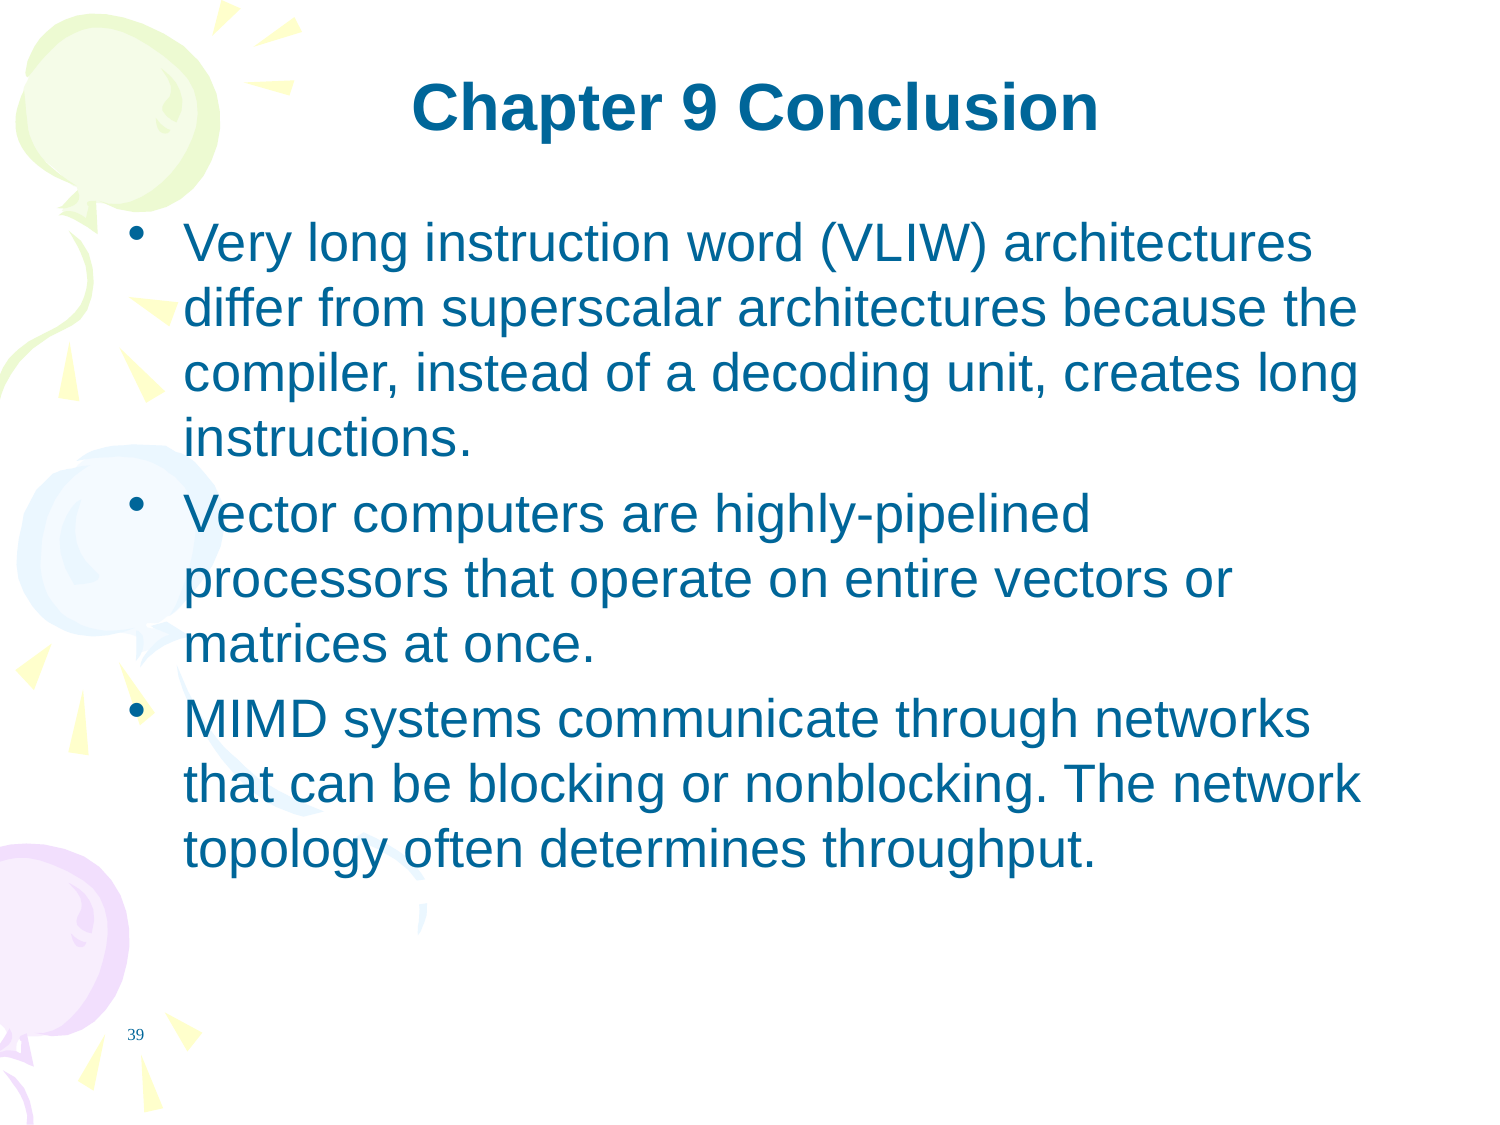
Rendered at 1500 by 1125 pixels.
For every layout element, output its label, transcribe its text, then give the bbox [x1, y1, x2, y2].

list Very long instruction word (VLIW) architectures differ from superscalar architectures because the compiler, instead of a decoding unit, creates long instructions. Vector computers are highly-pipelined processors that operate on entire vectors or matrices at once. MIMD systems communicate through networks that can be blocking or nonblocking. The network topology often determines throughput. [112, 200, 1388, 913]
title Chapter 9 Conclusion [224, 62, 1288, 153]
text_box 39 [112, 1012, 425, 1088]
